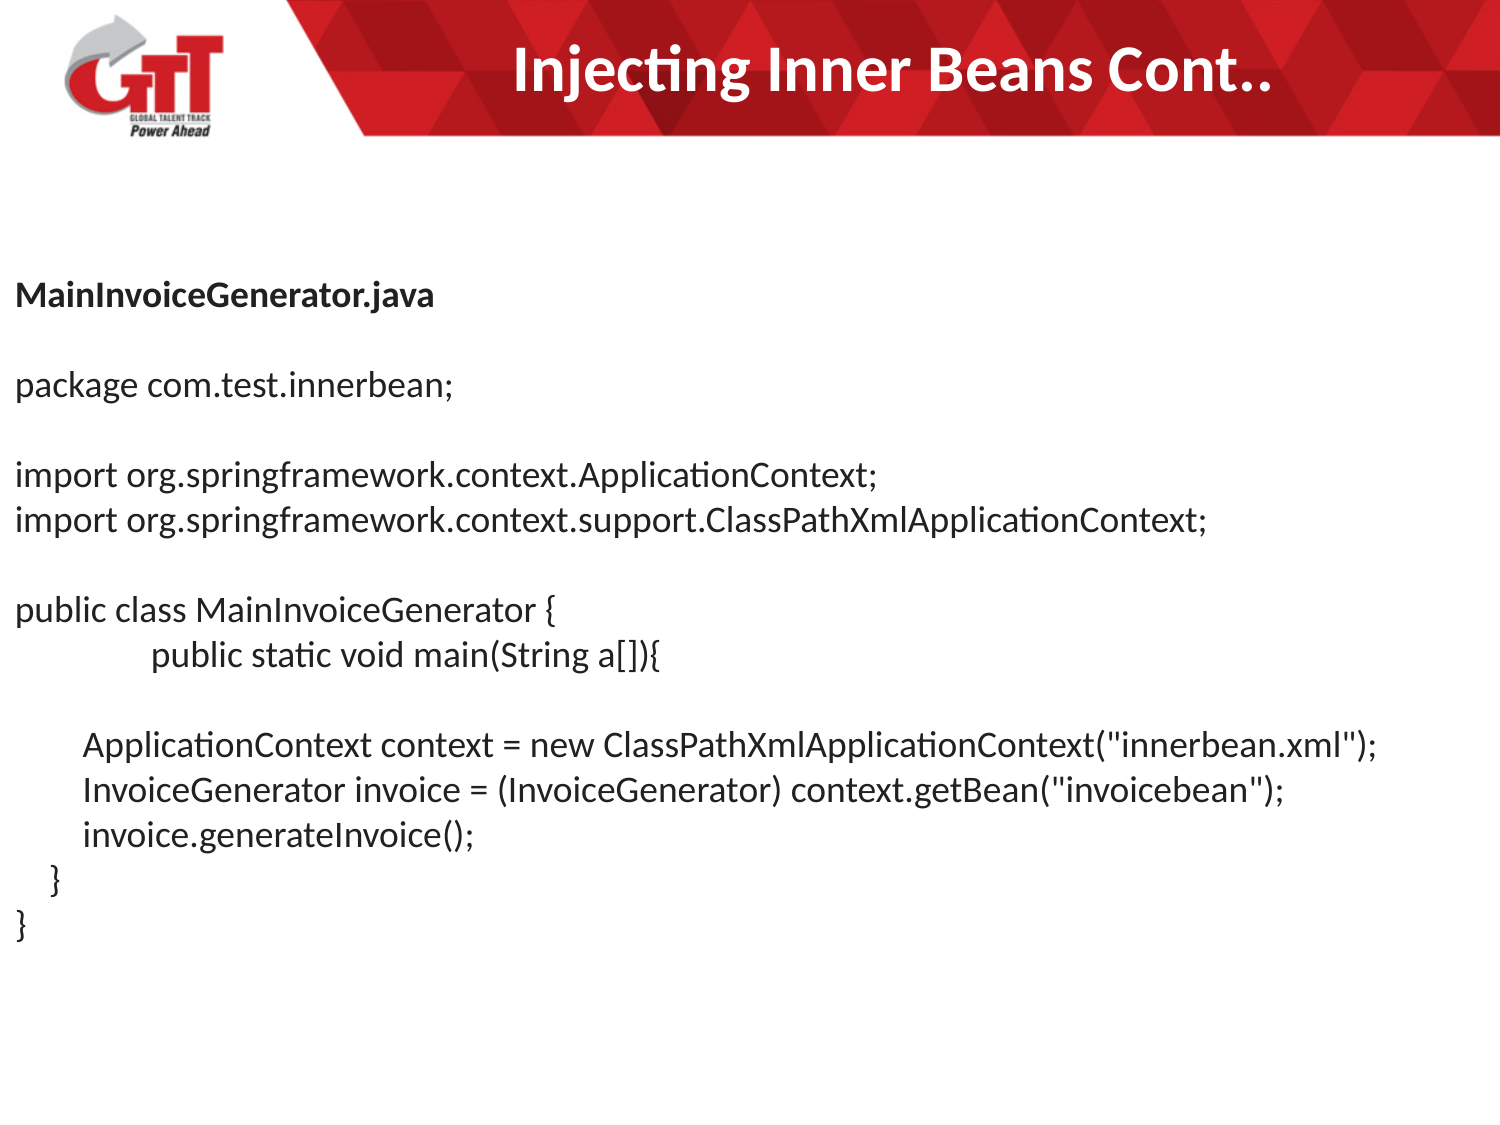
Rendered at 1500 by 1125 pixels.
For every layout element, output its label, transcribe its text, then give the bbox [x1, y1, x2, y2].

title Injecting Inner Beans Cont.. [324, 12, 1463, 118]
text_box MainInvoiceGenerator.java package com.test.innerbean; import org.springframework.context.ApplicationContext; import org.springframework.context.support.ClassPathXmlApplicationContext; public class MainInvoiceGenerator { public static void main(String a[]){ ApplicationContext context = new ClassPathXmlApplicationContext("innerbean.xml"); InvoiceGenerator invoice = (InvoiceGenerator) context.getBean("invoicebean"); invoice.generateInvoice(); } } [0, 262, 1463, 953]
picture [0, 0, 1500, 1125]
